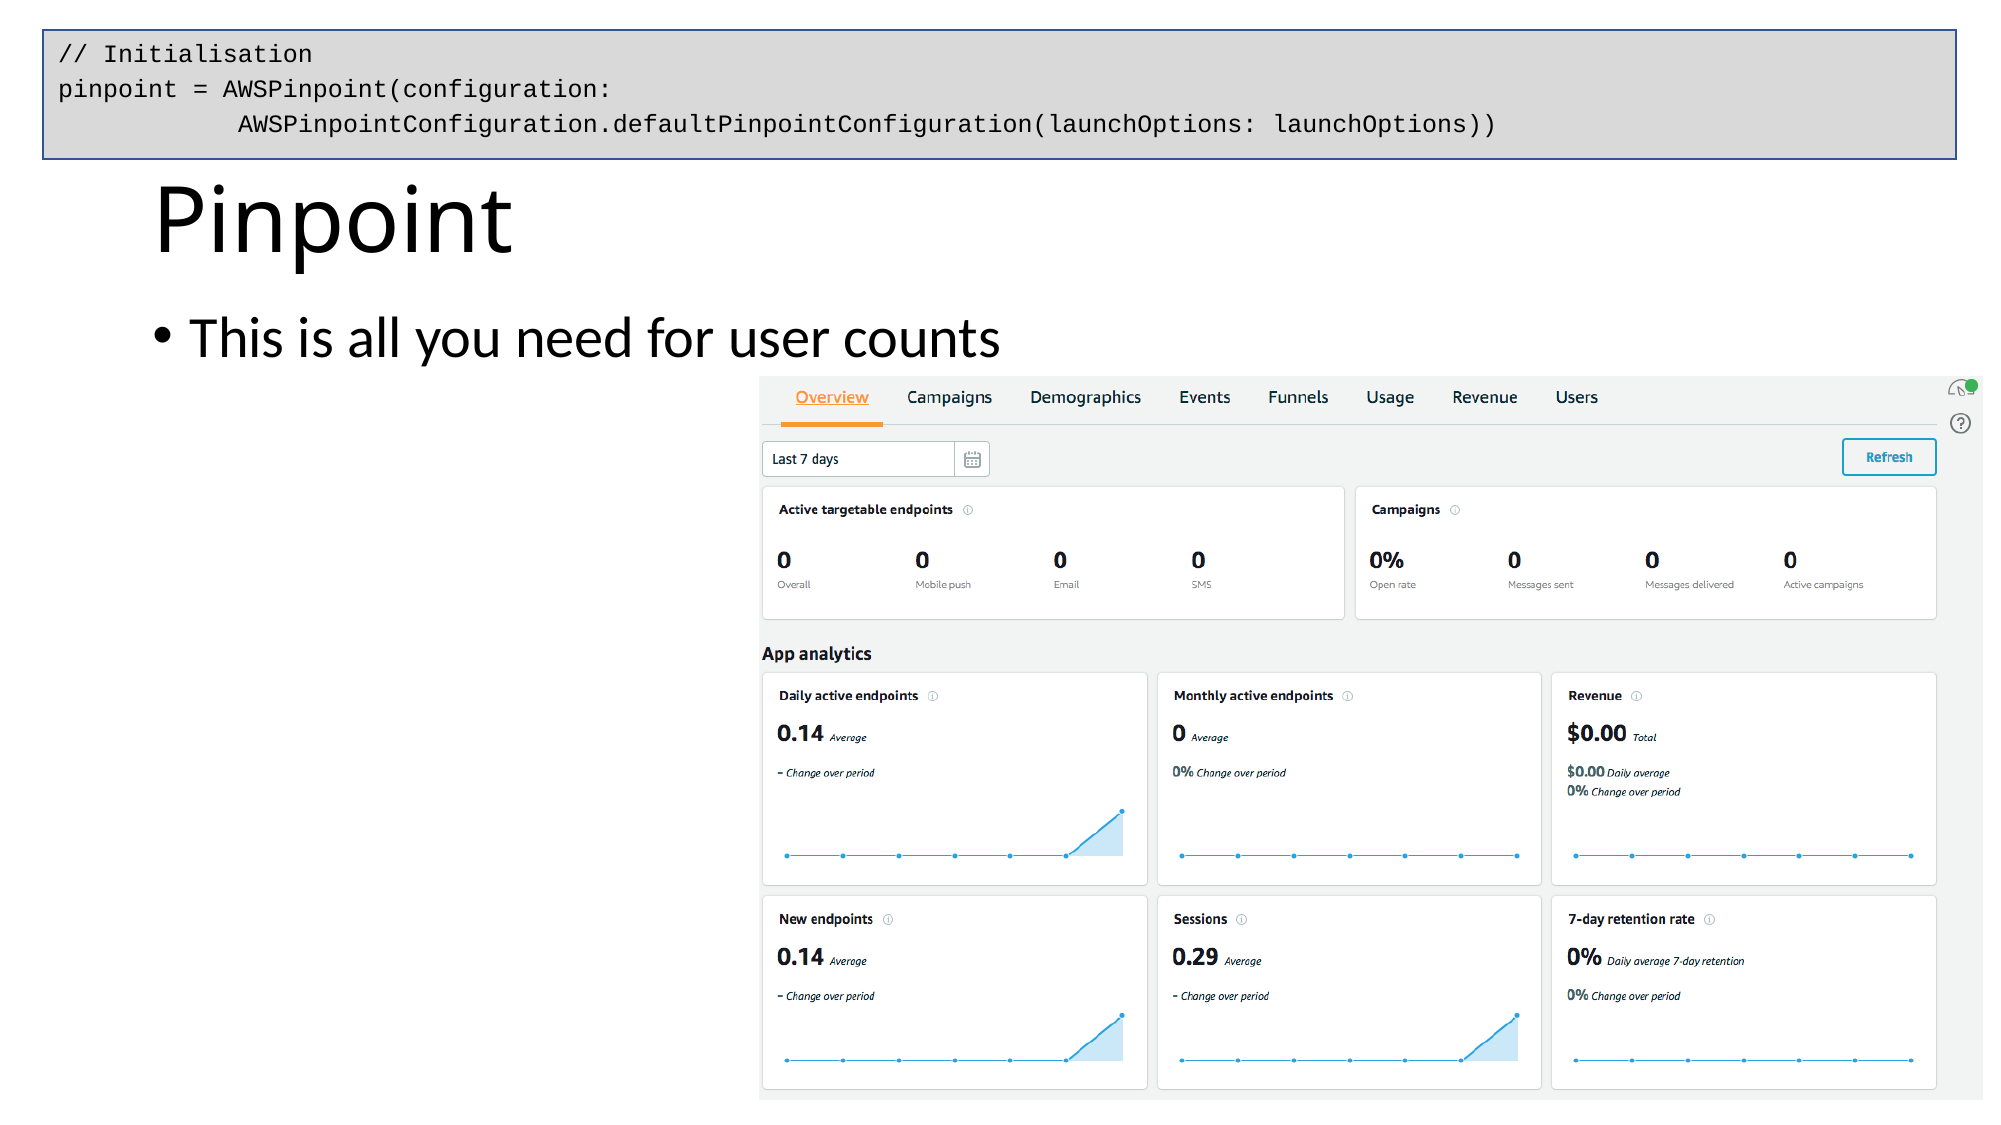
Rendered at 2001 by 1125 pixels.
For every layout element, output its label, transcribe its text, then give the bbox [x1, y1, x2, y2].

list This is all you need for user counts [137, 299, 1863, 1014]
title Pinpoint [137, 160, 1863, 299]
text_box // Initialisation pinpoint = AWSPinpoint(configuration: AWSPinpointConfiguration.defaultPinpointConfiguration(launchOptions: launchOptions)) [42, 29, 1957, 160]
picture [759, 376, 1983, 1100]
